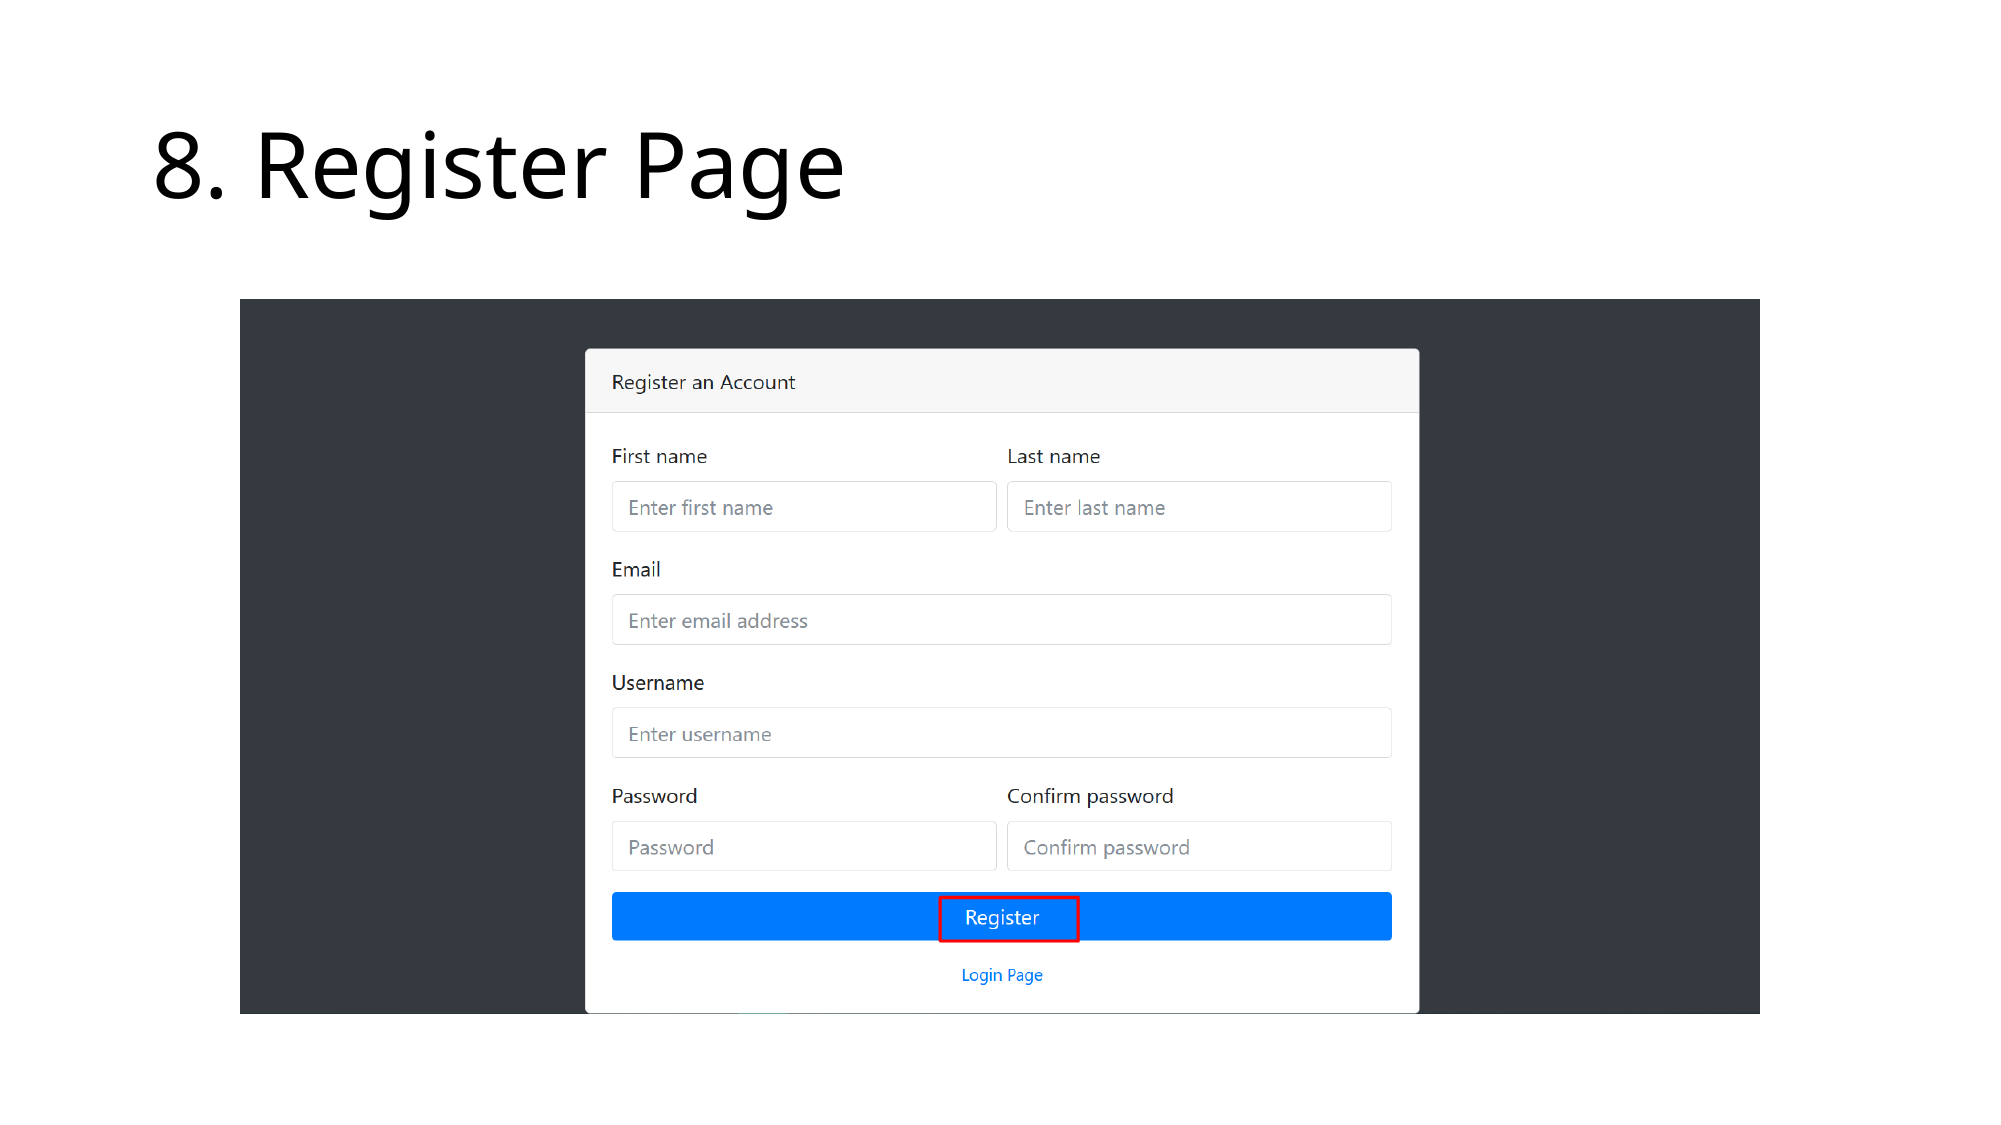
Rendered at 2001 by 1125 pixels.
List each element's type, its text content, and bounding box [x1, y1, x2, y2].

title 8. Register Page [137, 59, 1863, 278]
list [239, 299, 1760, 1014]
